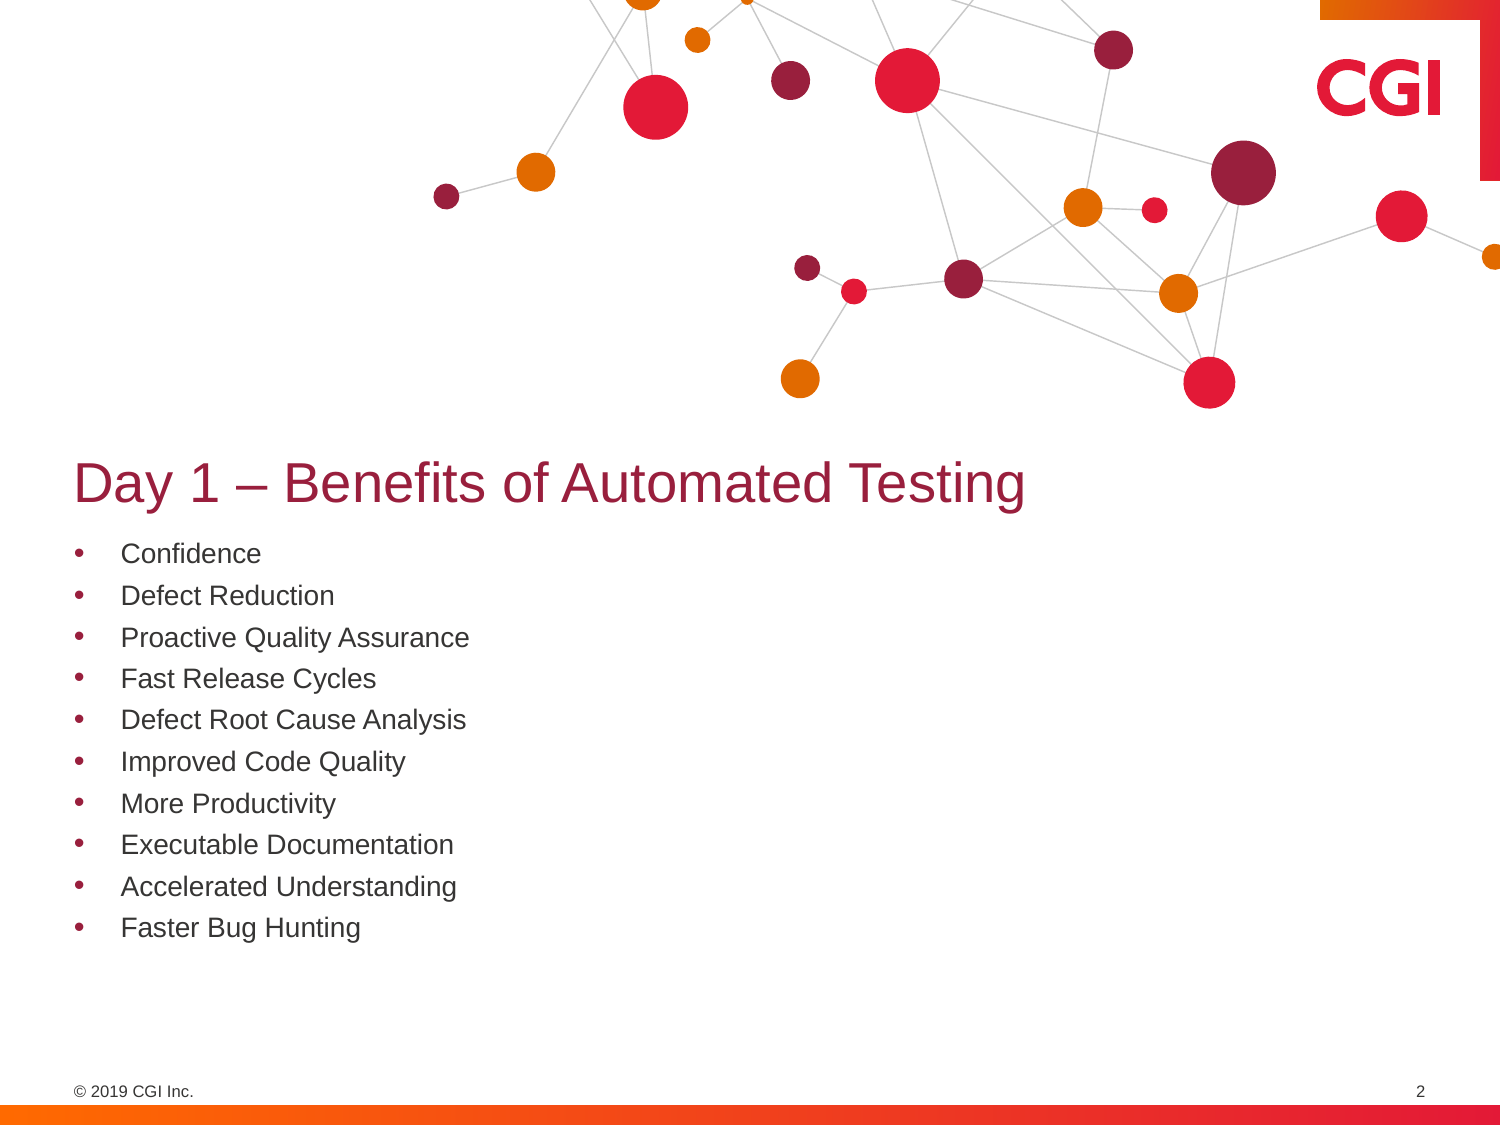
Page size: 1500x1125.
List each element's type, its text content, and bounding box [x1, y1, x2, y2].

slide_number 2 [1393, 1077, 1426, 1105]
title Day 1 – Benefits of Automated Testing [73, 328, 1086, 515]
list Confidence Defect Reduction Proactive Quality Assurance Fast Release Cycles Defect Root Cause Analysis Improved Code Quality More Productivity Executable Documentation Accelerated Understanding Faster Bug Hunting [73, 535, 1424, 1047]
